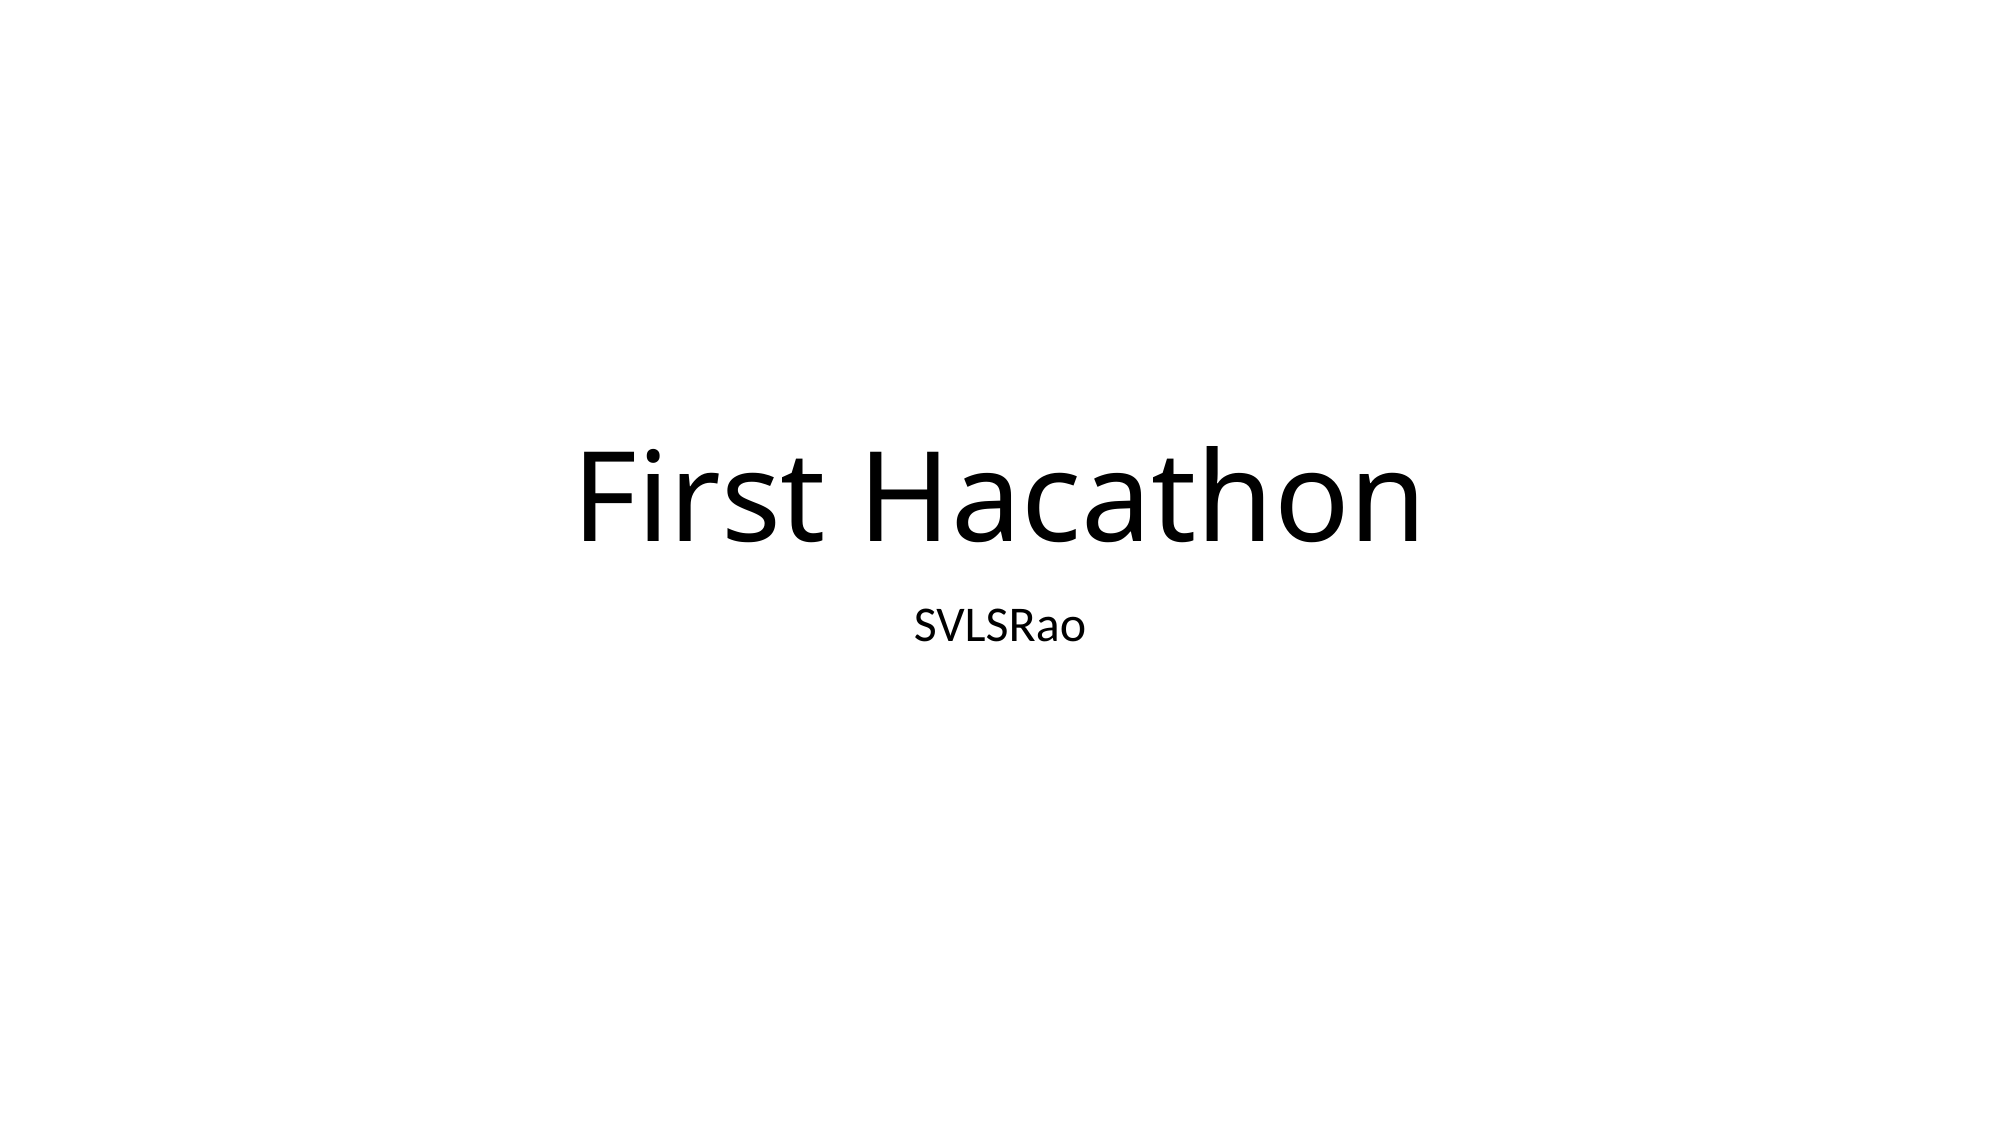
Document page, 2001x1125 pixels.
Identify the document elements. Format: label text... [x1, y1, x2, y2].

subtitle SVLSRao [249, 590, 1750, 863]
title First Hacathon [249, 184, 1750, 576]
